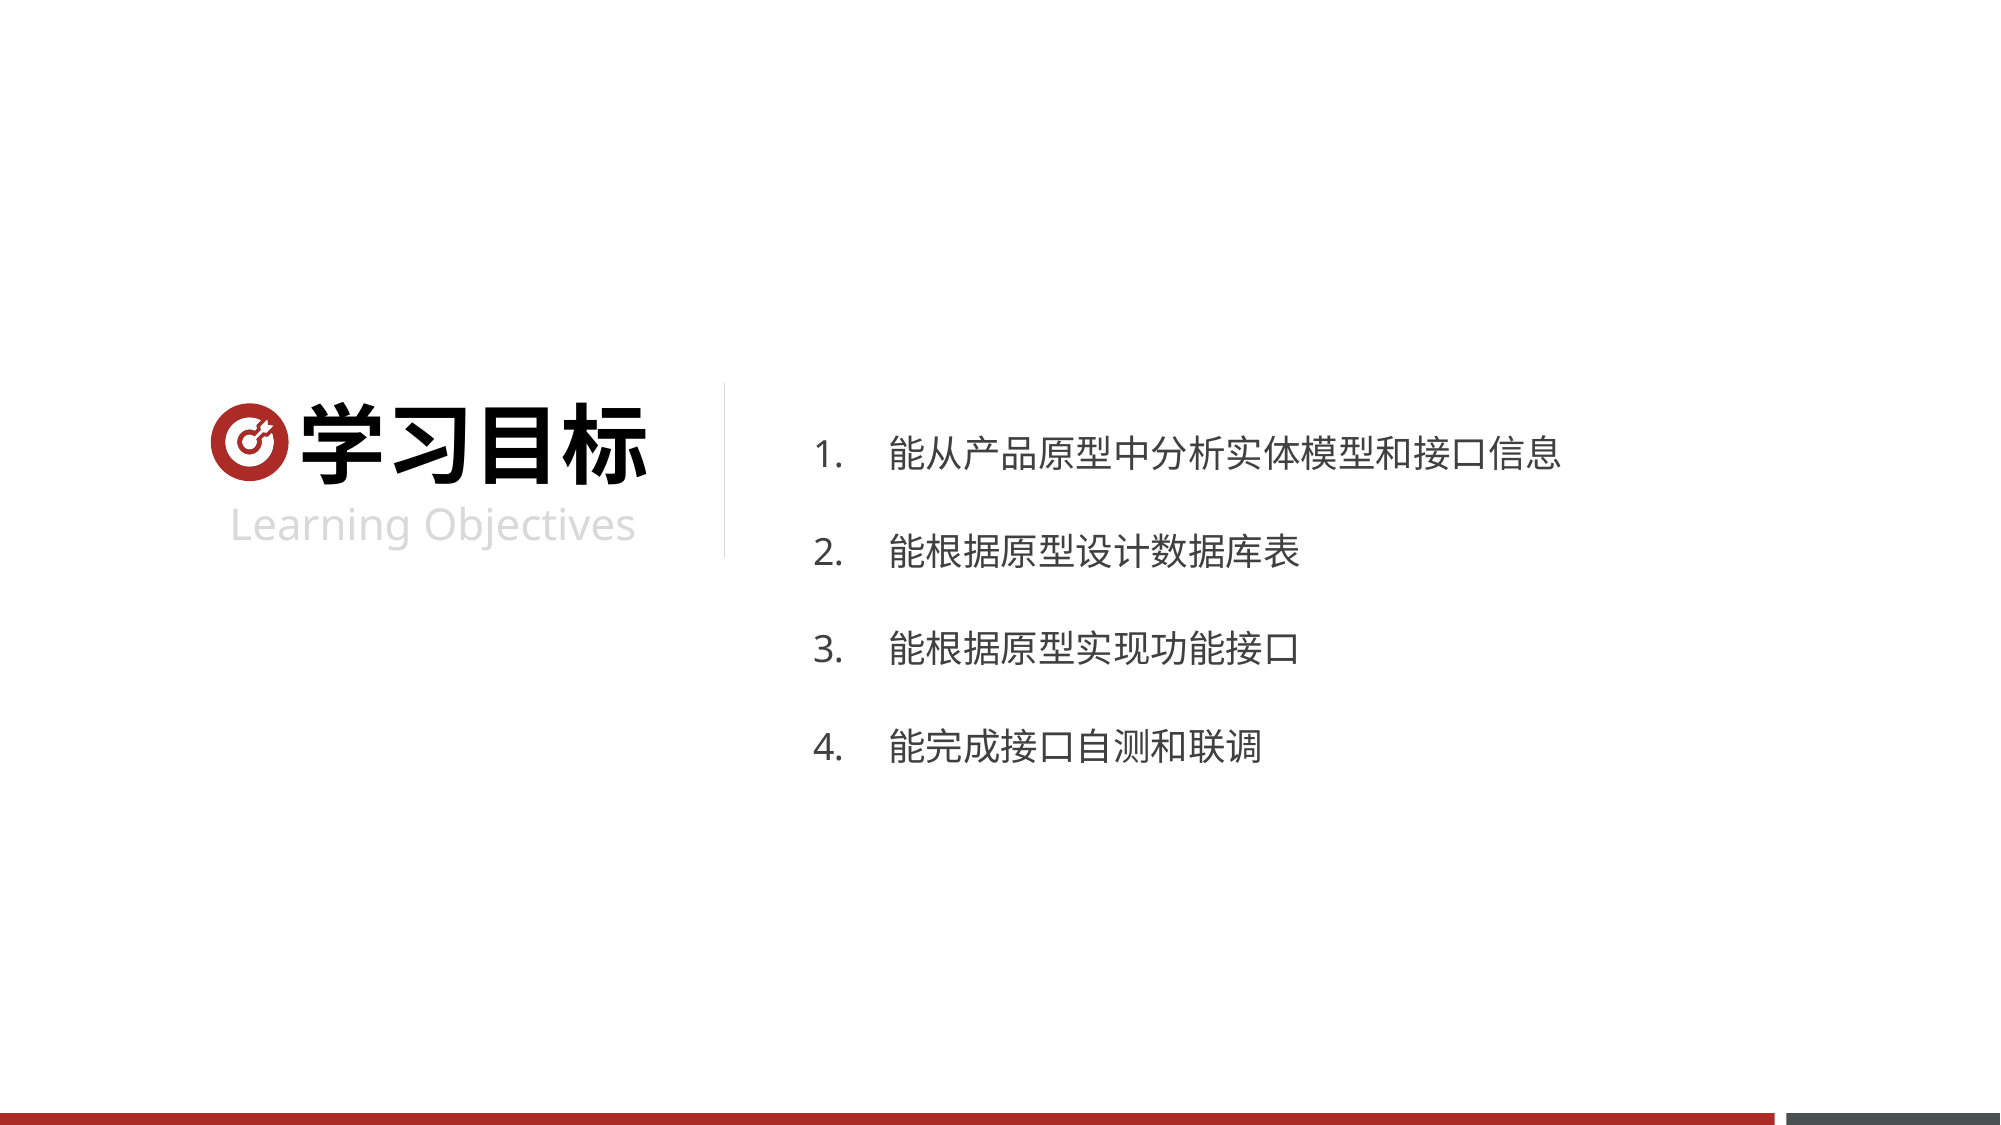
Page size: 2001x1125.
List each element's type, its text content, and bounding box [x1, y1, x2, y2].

picture [216, 408, 283, 476]
list 能从产品原型中分析实体模型和接口信息 能根据原型设计数据库表 能根据原型实现功能接口 能完成接口自测和联调 [798, 178, 1832, 975]
